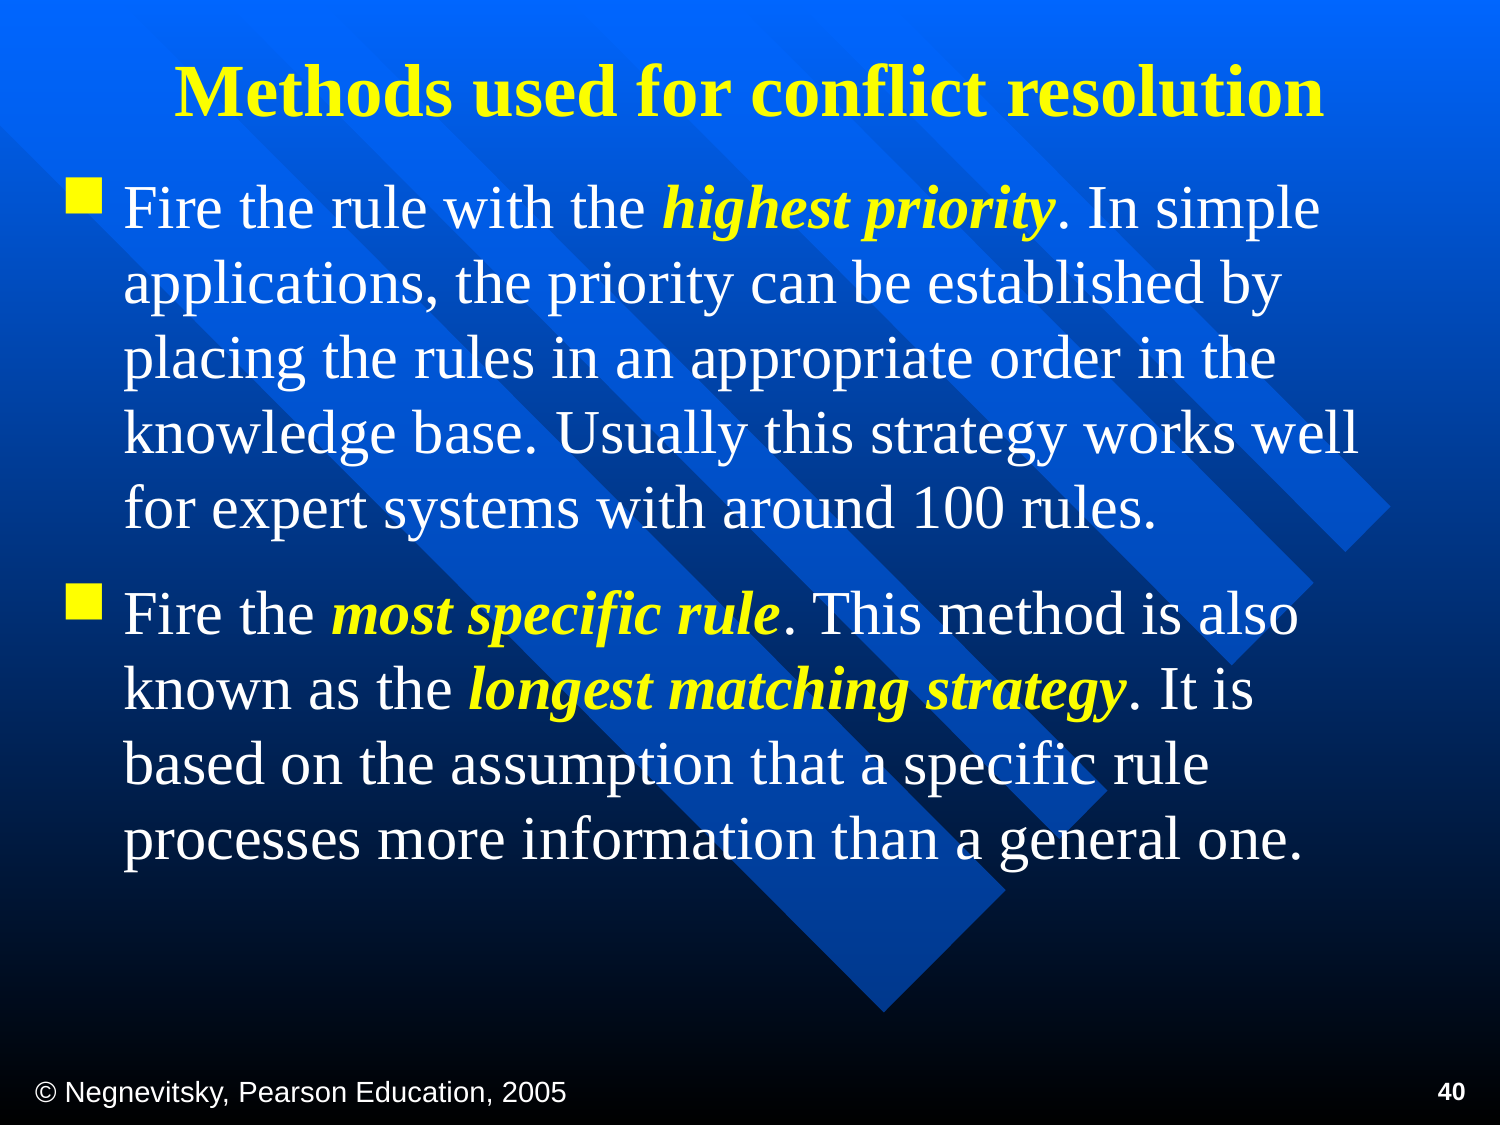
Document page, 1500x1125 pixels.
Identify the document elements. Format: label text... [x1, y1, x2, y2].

text_box Methods used for conflict resolution [159, 34, 1342, 140]
text_box Fire the rule with the highest priority. In simple applications, the priority can be established by placing the rules in an appropriate order in the knowledge base. Usually this strategy works well for expert systems with around 100 rules. Fire the most specific rule. This method is also known as the longest matching strategy. It is based on the assumption that a specific rule processes more information than a general one. [45, 158, 1446, 880]
